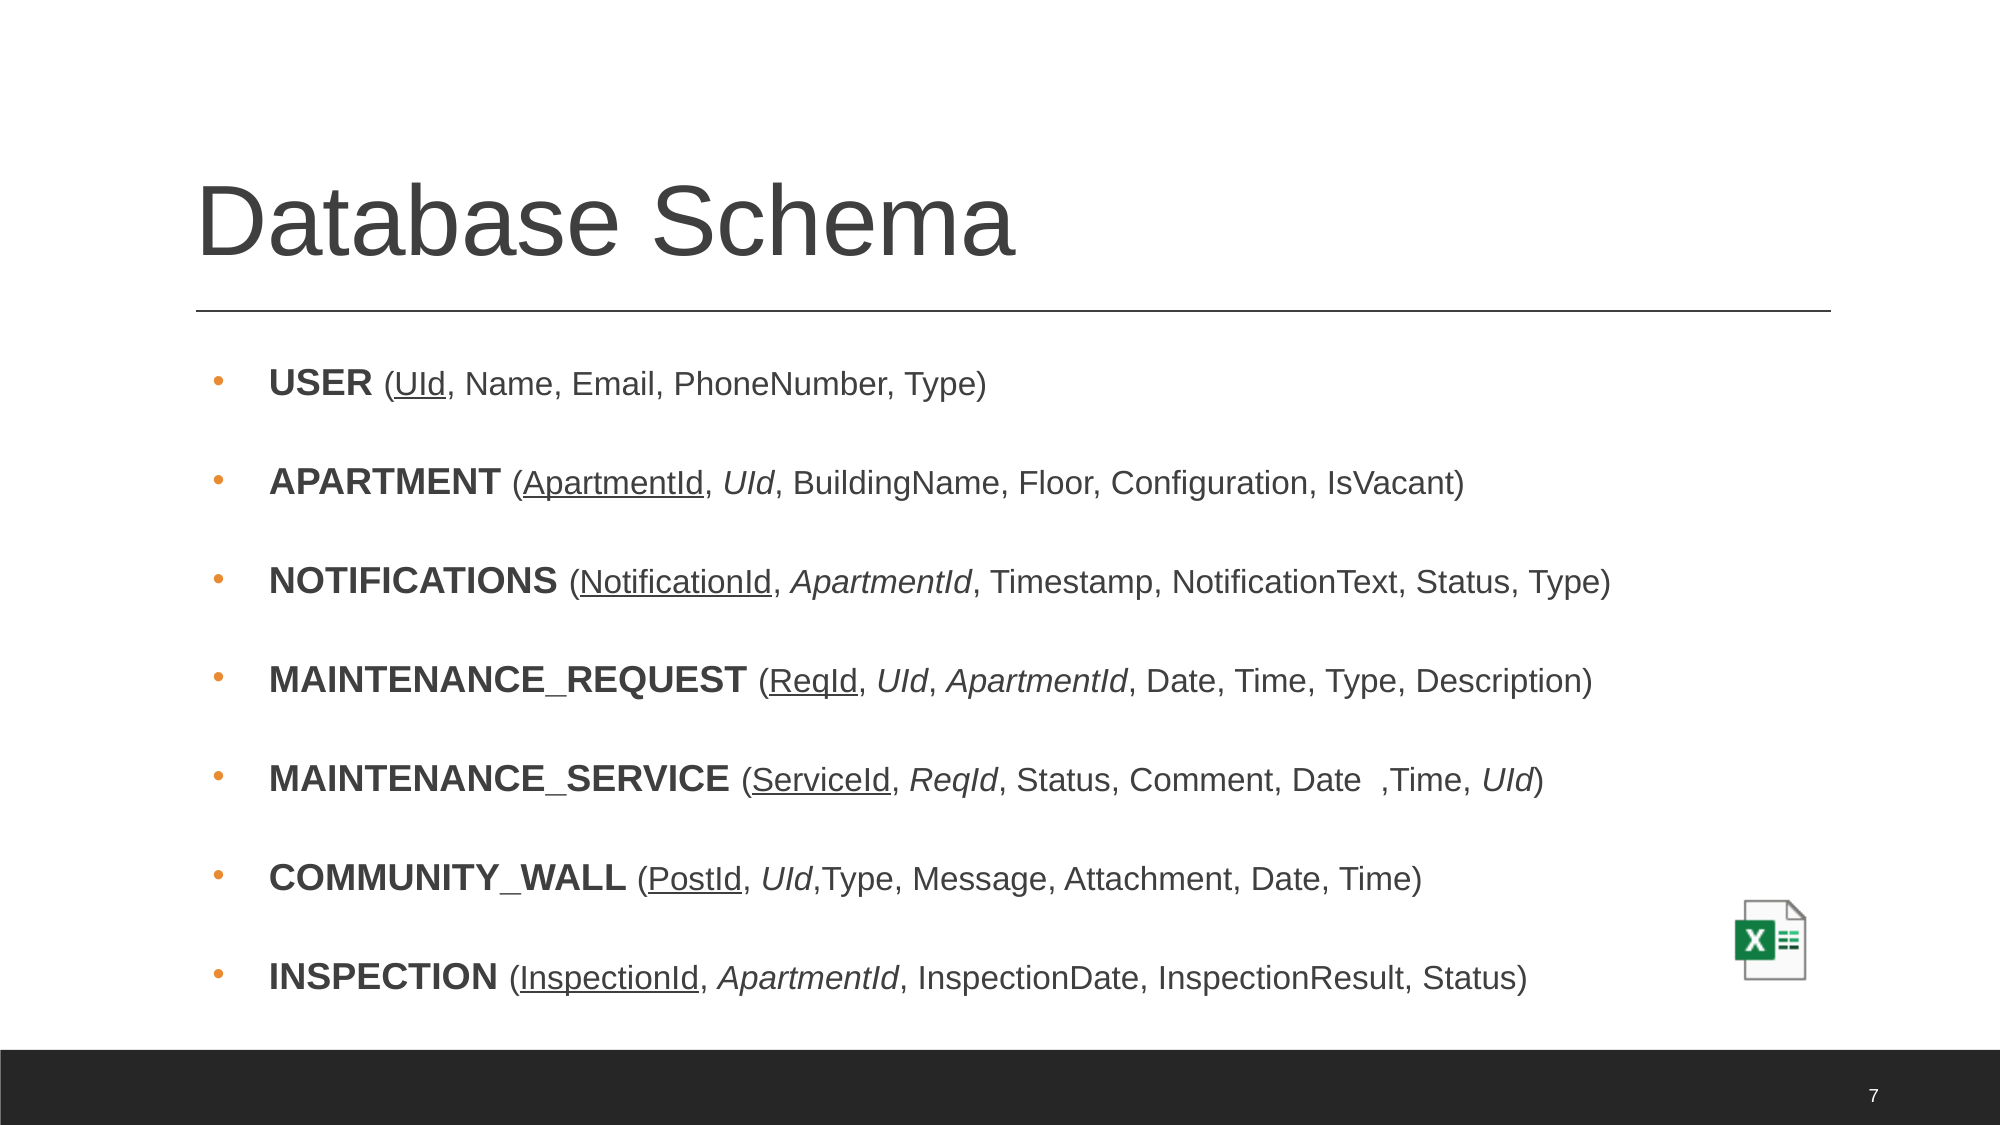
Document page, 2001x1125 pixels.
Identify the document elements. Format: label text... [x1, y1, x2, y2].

list USER (UId, Name, Email, PhoneNumber, Type) APARTMENT (ApartmentId, UId, BuildingName, Floor, Configuration, IsVacant) NOTIFICATIONS (NotificationId, ApartmentId, Timestamp, NotificationText, Status, Type) MAINTENANCE_REQUEST (ReqId, UId, ApartmentId, Date, Time, Type, Description) MAINTENANCE_SERVICE (ServiceId, ReqId, Status, Comment, Date ,Time, UId) COMMUNITY_WALL (PostId, UId,Type, Message, Attachment, Date, Time) INSPECTION (InspectionId, ApartmentId, InspectionDate, InspectionResult, Status) [180, 345, 1830, 1042]
title Database Schema [180, 47, 1830, 285]
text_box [1721, 897, 1830, 1125]
